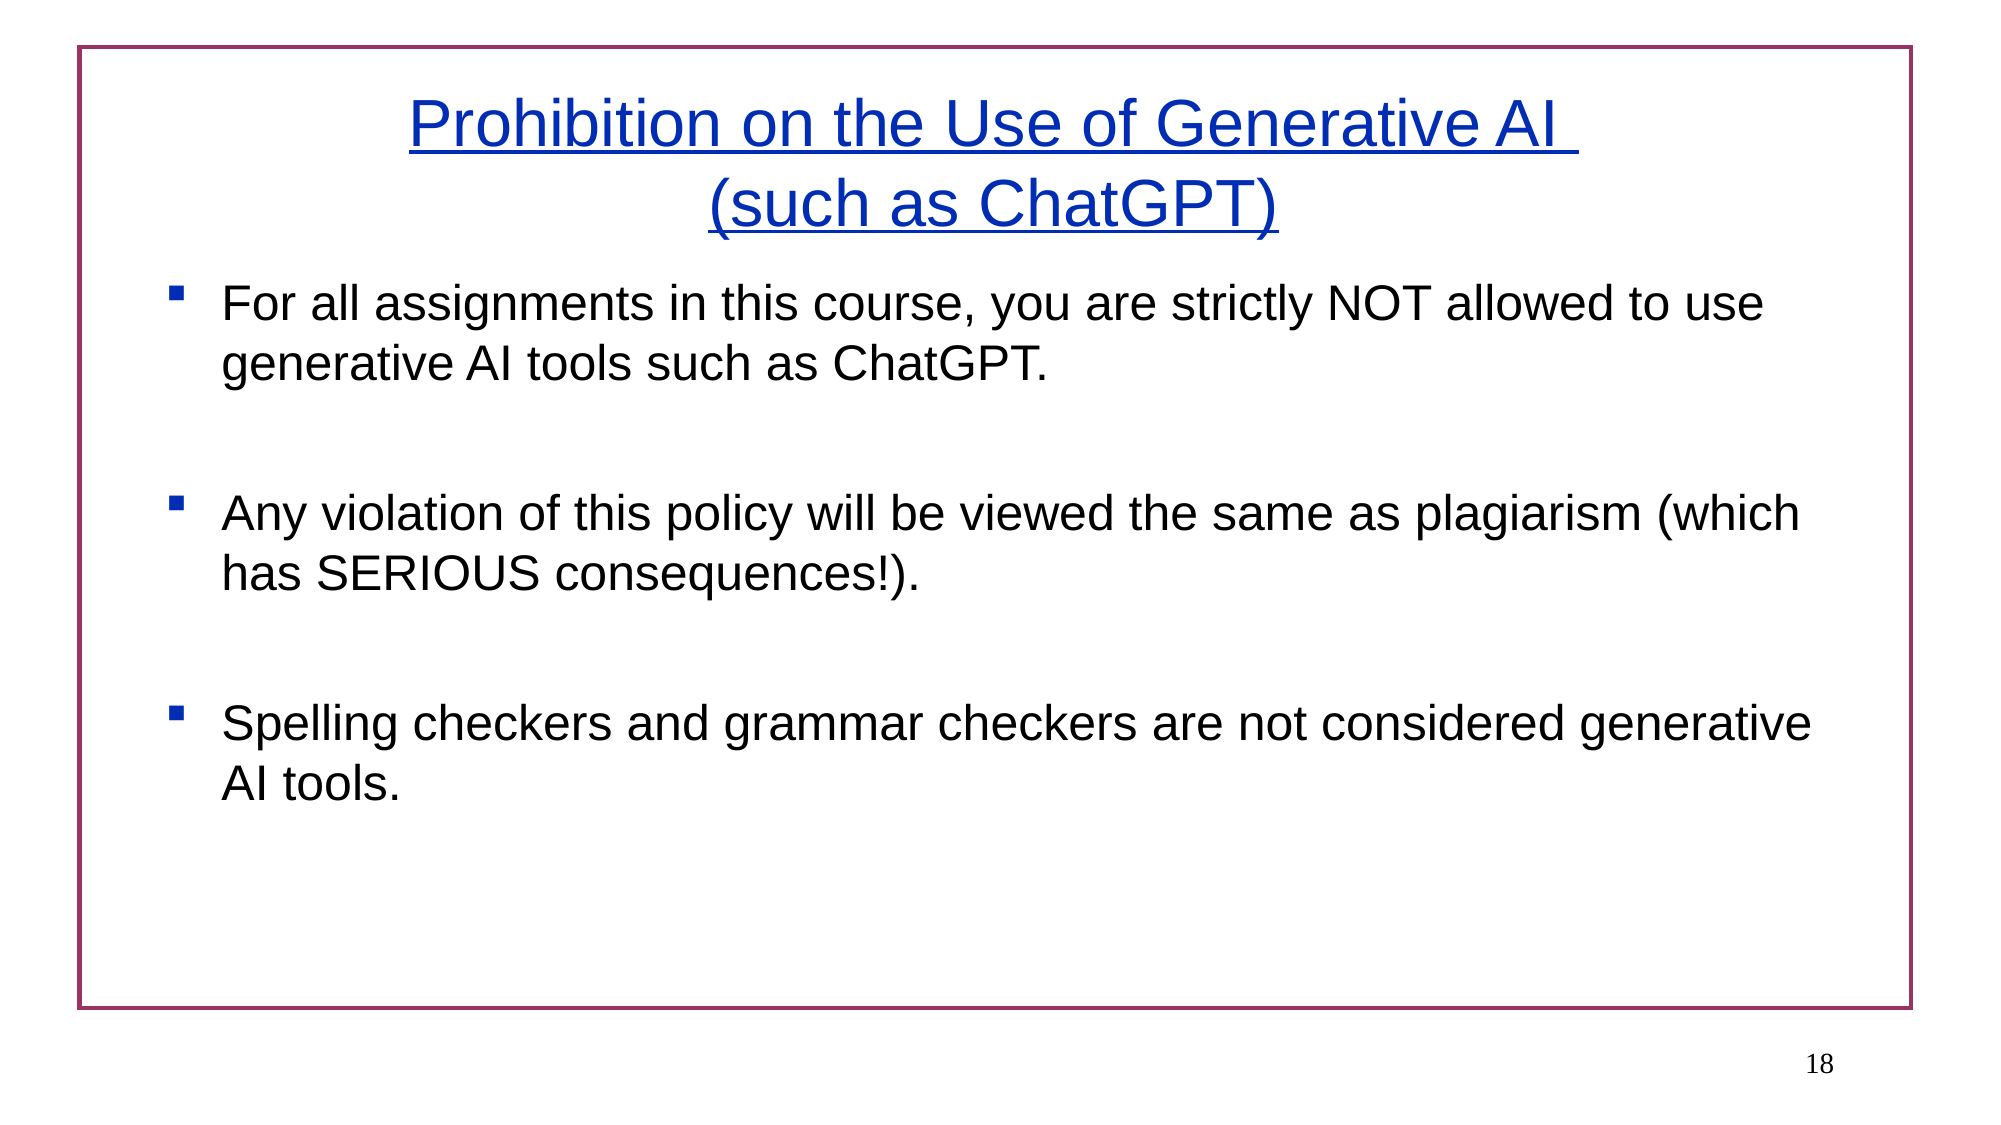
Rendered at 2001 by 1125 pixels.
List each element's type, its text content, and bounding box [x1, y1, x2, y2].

title Prohibition on the Use of Generative AI (such as ChatGPT) [87, 69, 1900, 250]
list For all assignments in this course, you are strictly NOT allowed to use generative AI tools such as ChatGPT. Any violation of this policy will be viewed the same as plagiarism (which has SERIOUS consequences!). Spelling checkers and grammar checkers are not considered generative AI tools. [150, 262, 1850, 991]
slide_number 18 [1433, 1024, 1850, 1100]
